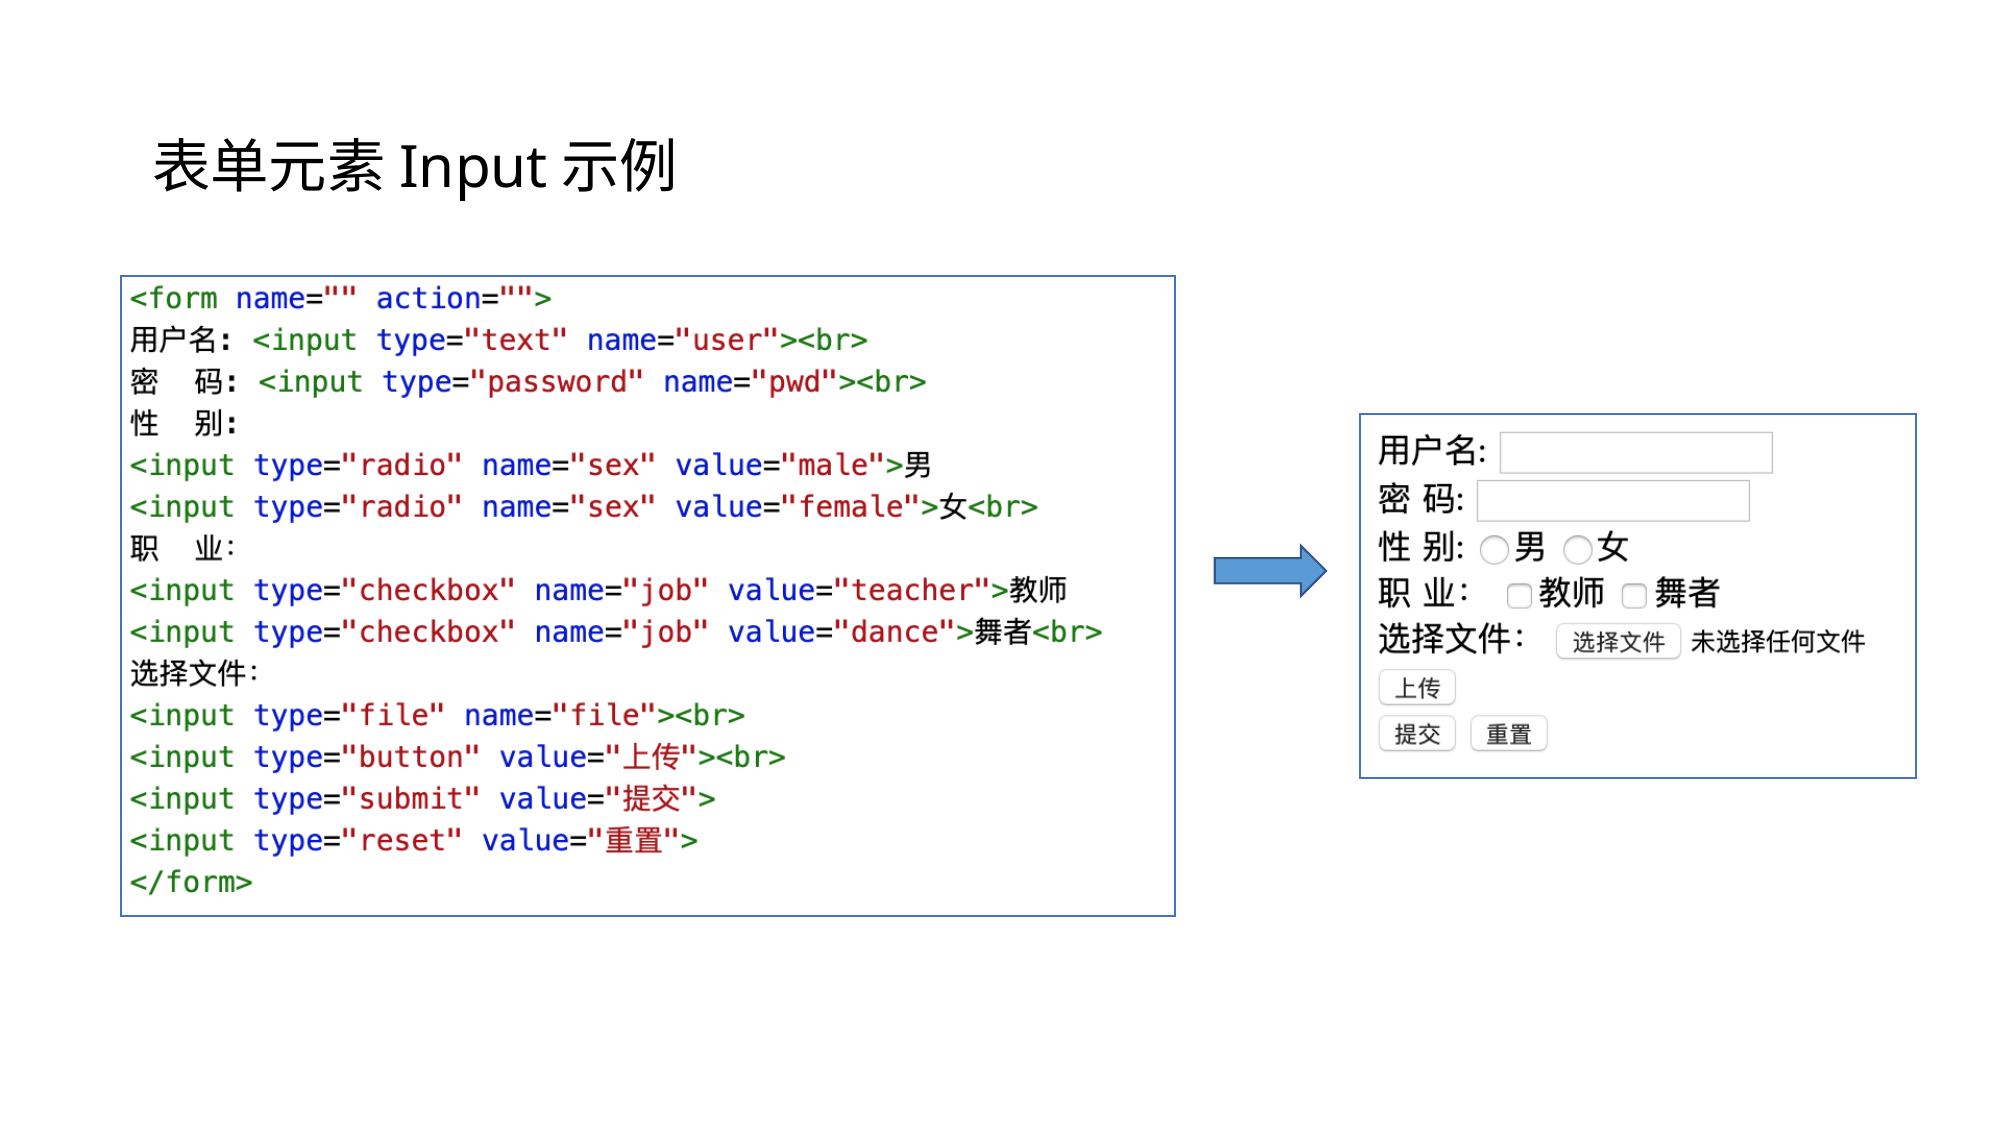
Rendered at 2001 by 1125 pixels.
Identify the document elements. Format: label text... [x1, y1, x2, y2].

picture [122, 277, 1175, 915]
text_box [1213, 543, 1328, 599]
title 表单元素Input示例 [137, 59, 1863, 278]
picture [1361, 414, 1916, 778]
